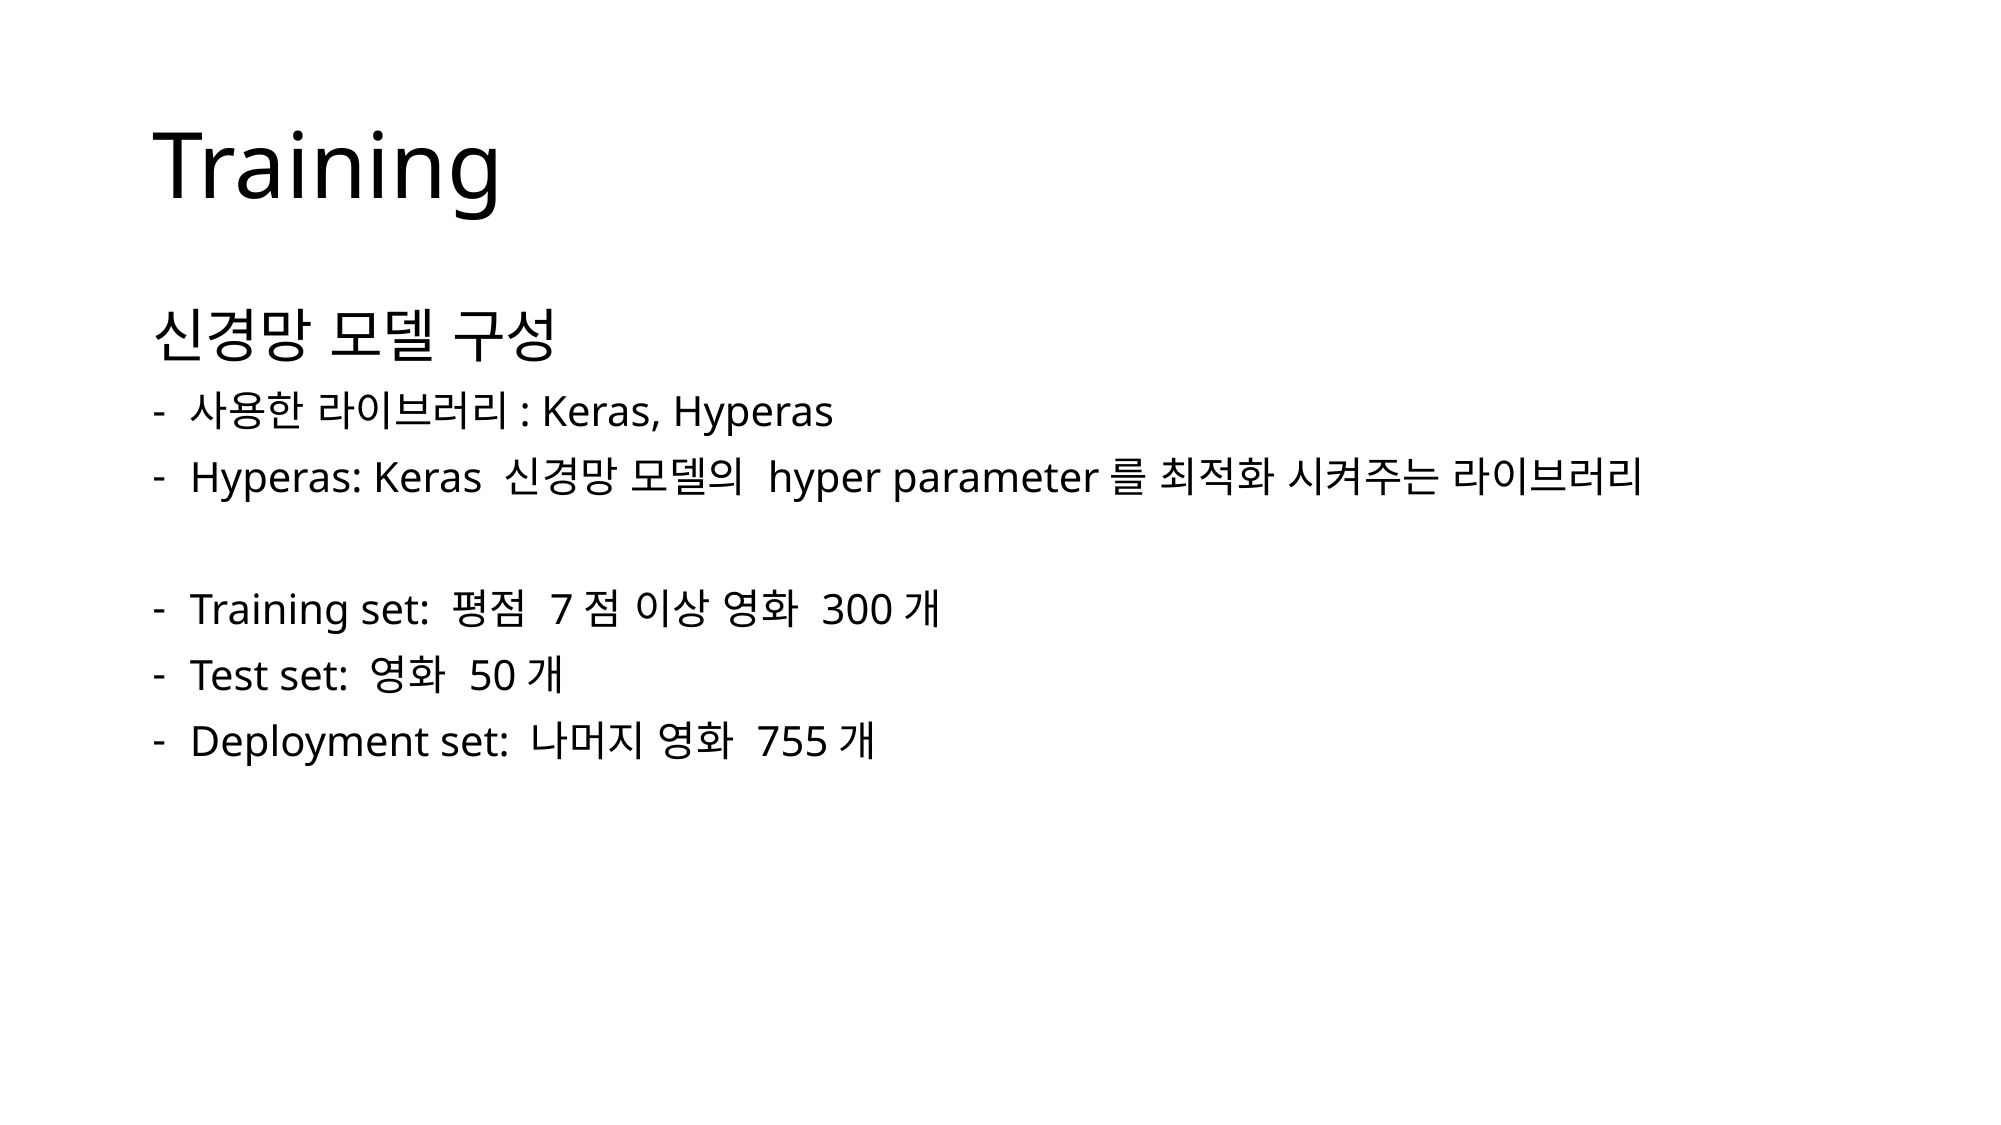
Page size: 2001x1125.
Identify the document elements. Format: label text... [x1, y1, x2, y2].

title Training [137, 59, 1863, 278]
list 신경망 모델 구성 사용한 라이브러리: Keras, Hyperas Hyperas: Keras 신경망 모델의 hyper parameter를 최적화 시켜주는 라이브러리 Training set: 평점 7점 이상 영화 300개 Test set: 영화 50개 Deployment set: 나머지 영화 755개 [137, 299, 1863, 1014]
